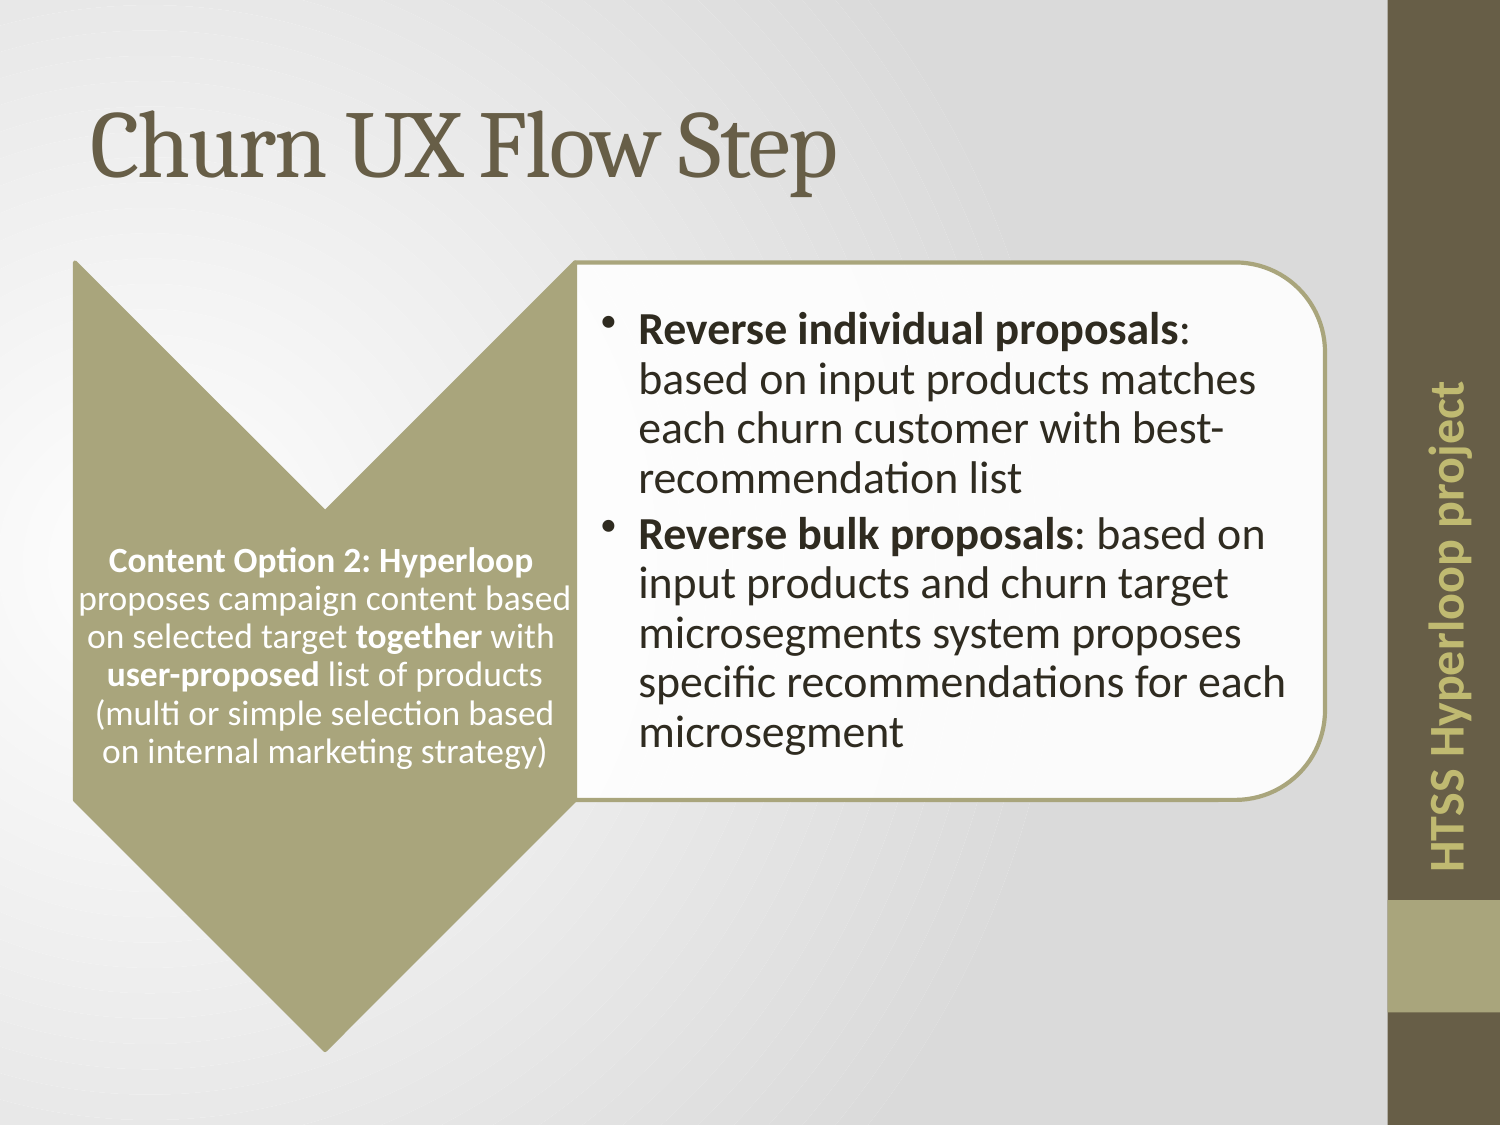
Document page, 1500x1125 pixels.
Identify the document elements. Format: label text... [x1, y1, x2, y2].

title Churn UX Flow Step [75, 45, 1325, 233]
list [74, 261, 1326, 1051]
